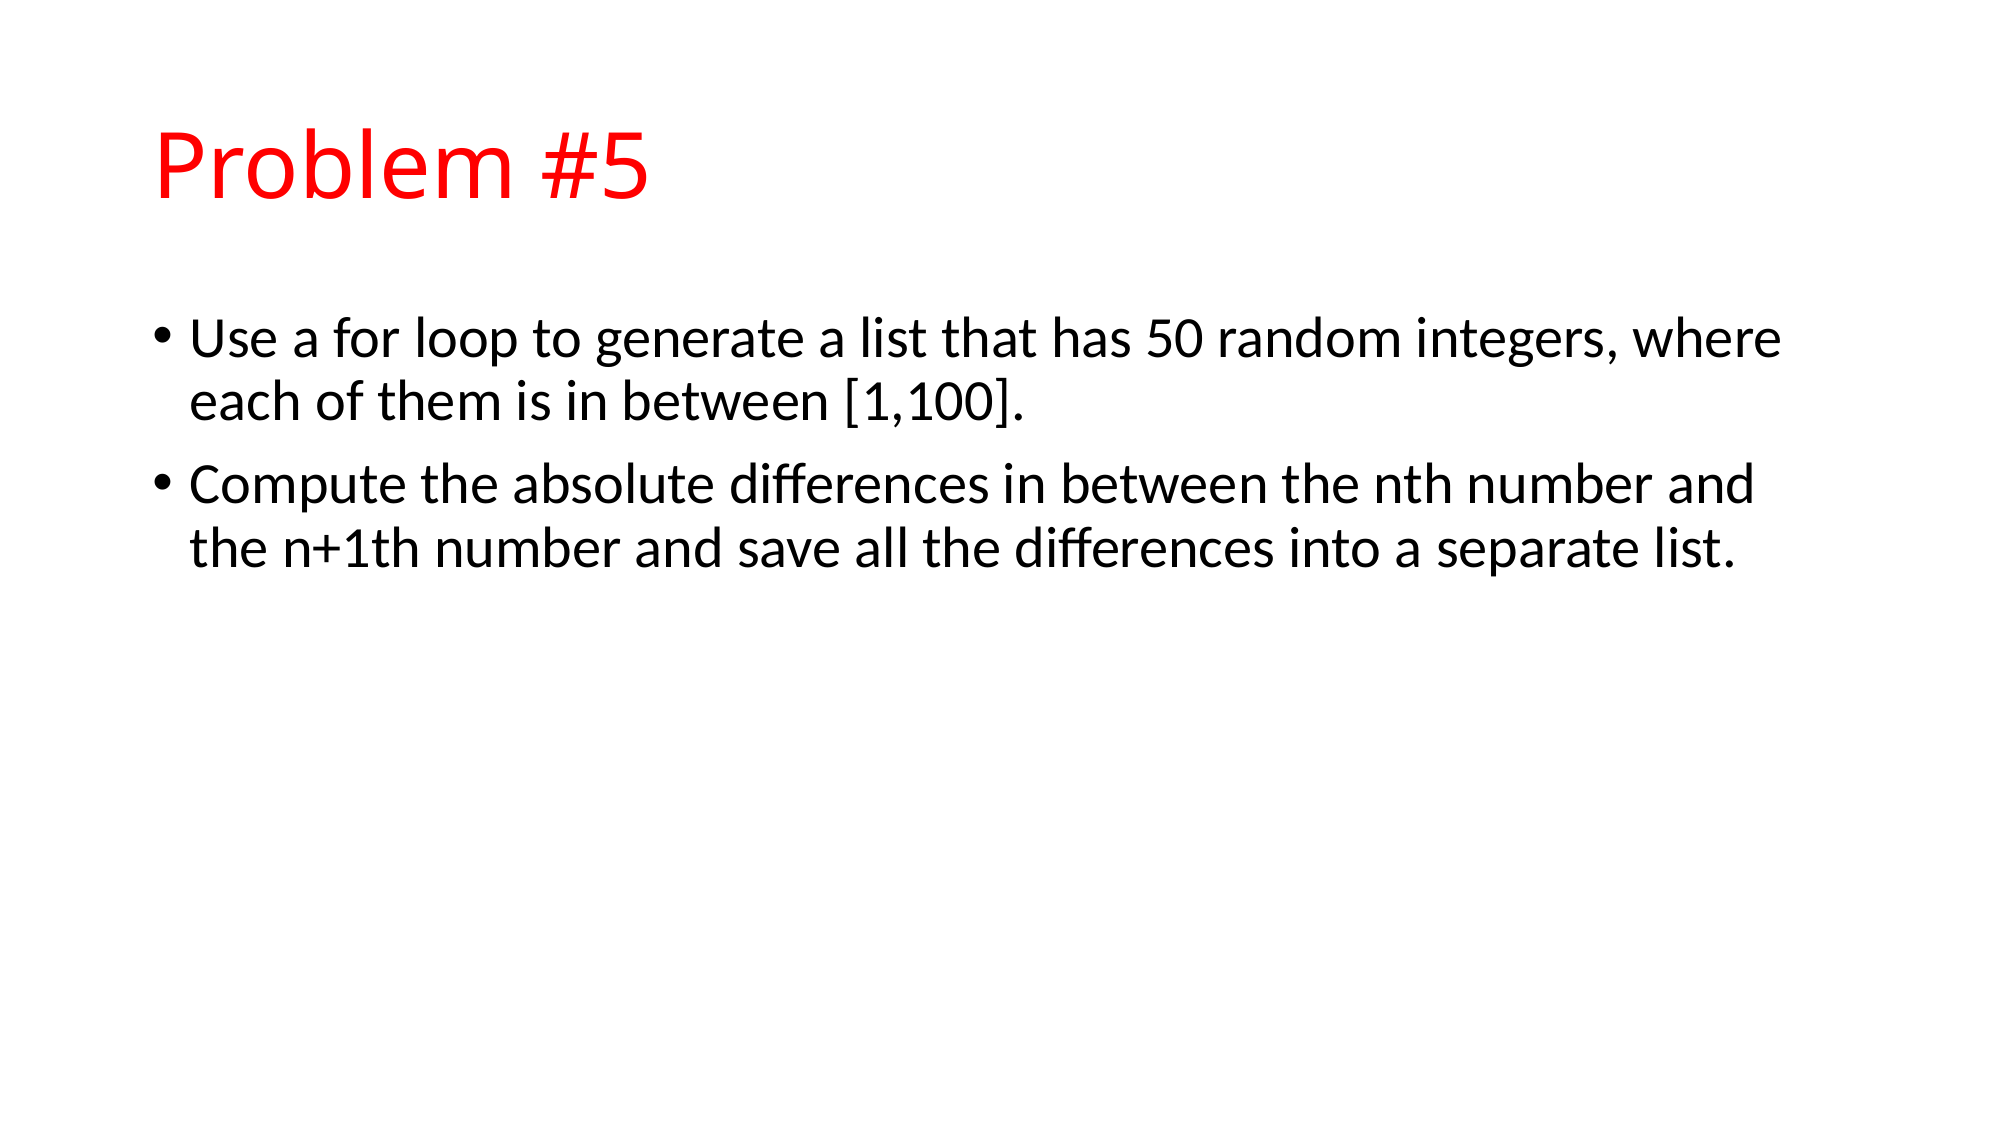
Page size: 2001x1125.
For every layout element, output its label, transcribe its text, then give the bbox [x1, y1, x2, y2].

title Problem #5 [137, 59, 1863, 278]
list Use a for loop to generate a list that has 50 random integers, where each of them is in between [1,100]. Compute the absolute differences in between the nth number and the n+1th number and save all the differences into a separate list. [137, 299, 1863, 1014]
